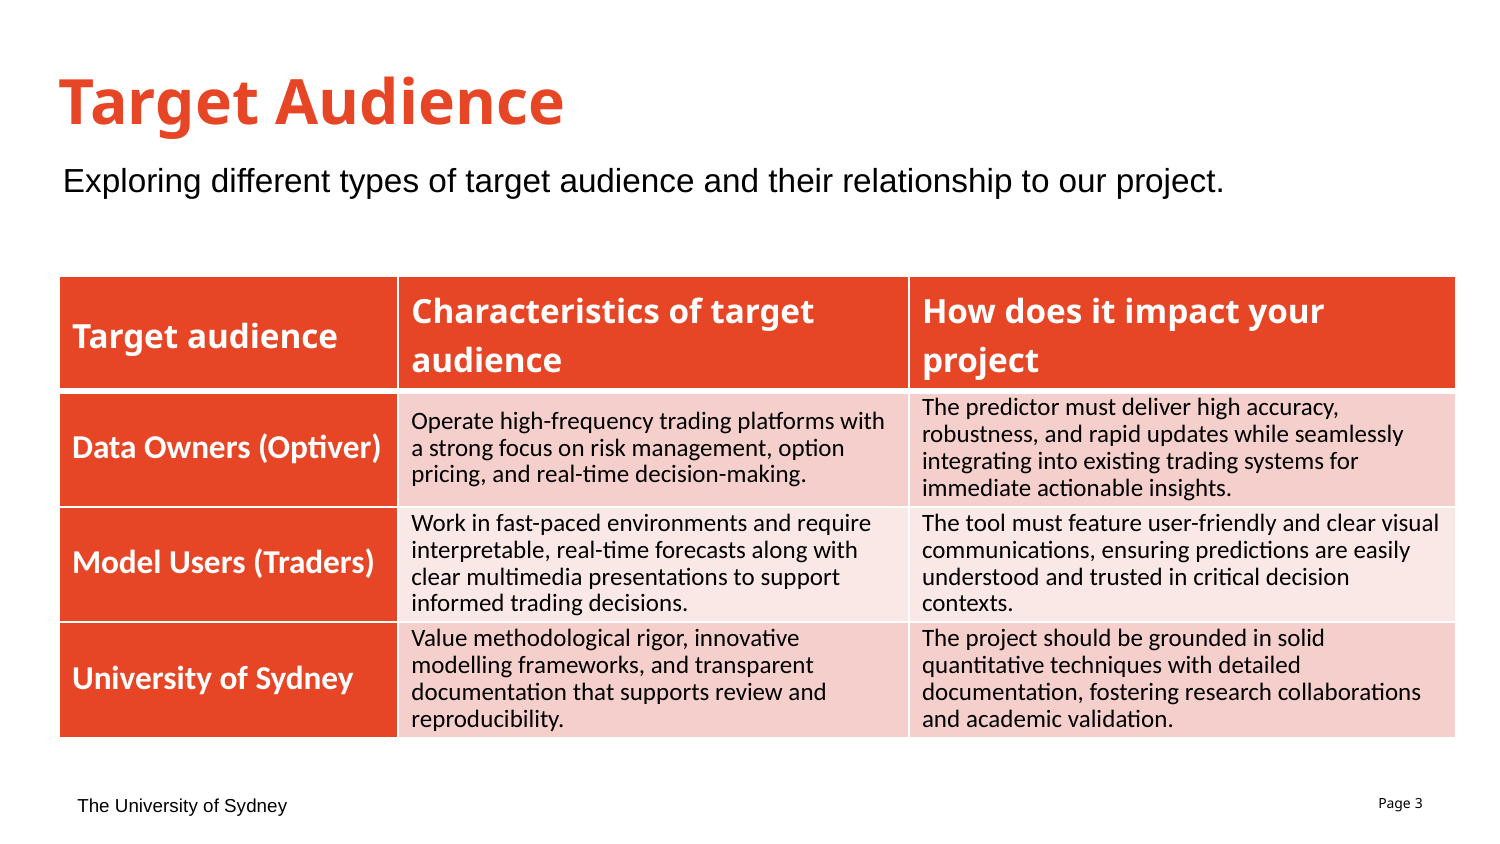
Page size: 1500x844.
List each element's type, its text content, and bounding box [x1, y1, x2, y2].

table_cell The project should be grounded in solid quantitative techniques with detailed documentation, fostering research collaborations and academic validation. [910, 623, 1455, 737]
table_cell University of Sydney [60, 623, 397, 737]
table_cell The predictor must deliver high accuracy, robustness, and rapid updates while seamlessly integrating into existing trading systems for immediate actionable insights. [910, 394, 1455, 506]
table_header How does it impact your project [910, 277, 1455, 388]
table_cell The tool must feature user-friendly and clear visual communications, ensuring predictions are easily understood and trusted in critical decision contexts. [910, 508, 1455, 621]
table_cell Data Owners (Optiver) [60, 394, 397, 506]
table_cell Operate high-frequency trading platforms with a strong focus on risk management, option pricing, and real-time decision-making. [399, 394, 908, 506]
text_box Exploring different types of target audience and their relationship to our project. [48, 151, 1242, 207]
table_header Characteristics of target audience [399, 277, 908, 388]
table_cell Value methodological rigor, innovative modelling frameworks, and transparent documentation that supports review and reproducibility. [399, 623, 908, 737]
table_cell Work in fast-paced environments and require interpretable, real-time forecasts along with clear multimedia presentations to support informed trading decisions. [399, 508, 908, 621]
table_cell Model Users (Traders) [60, 508, 397, 621]
table_header Target audience [60, 277, 397, 388]
title Target Audience [58, 61, 1442, 142]
